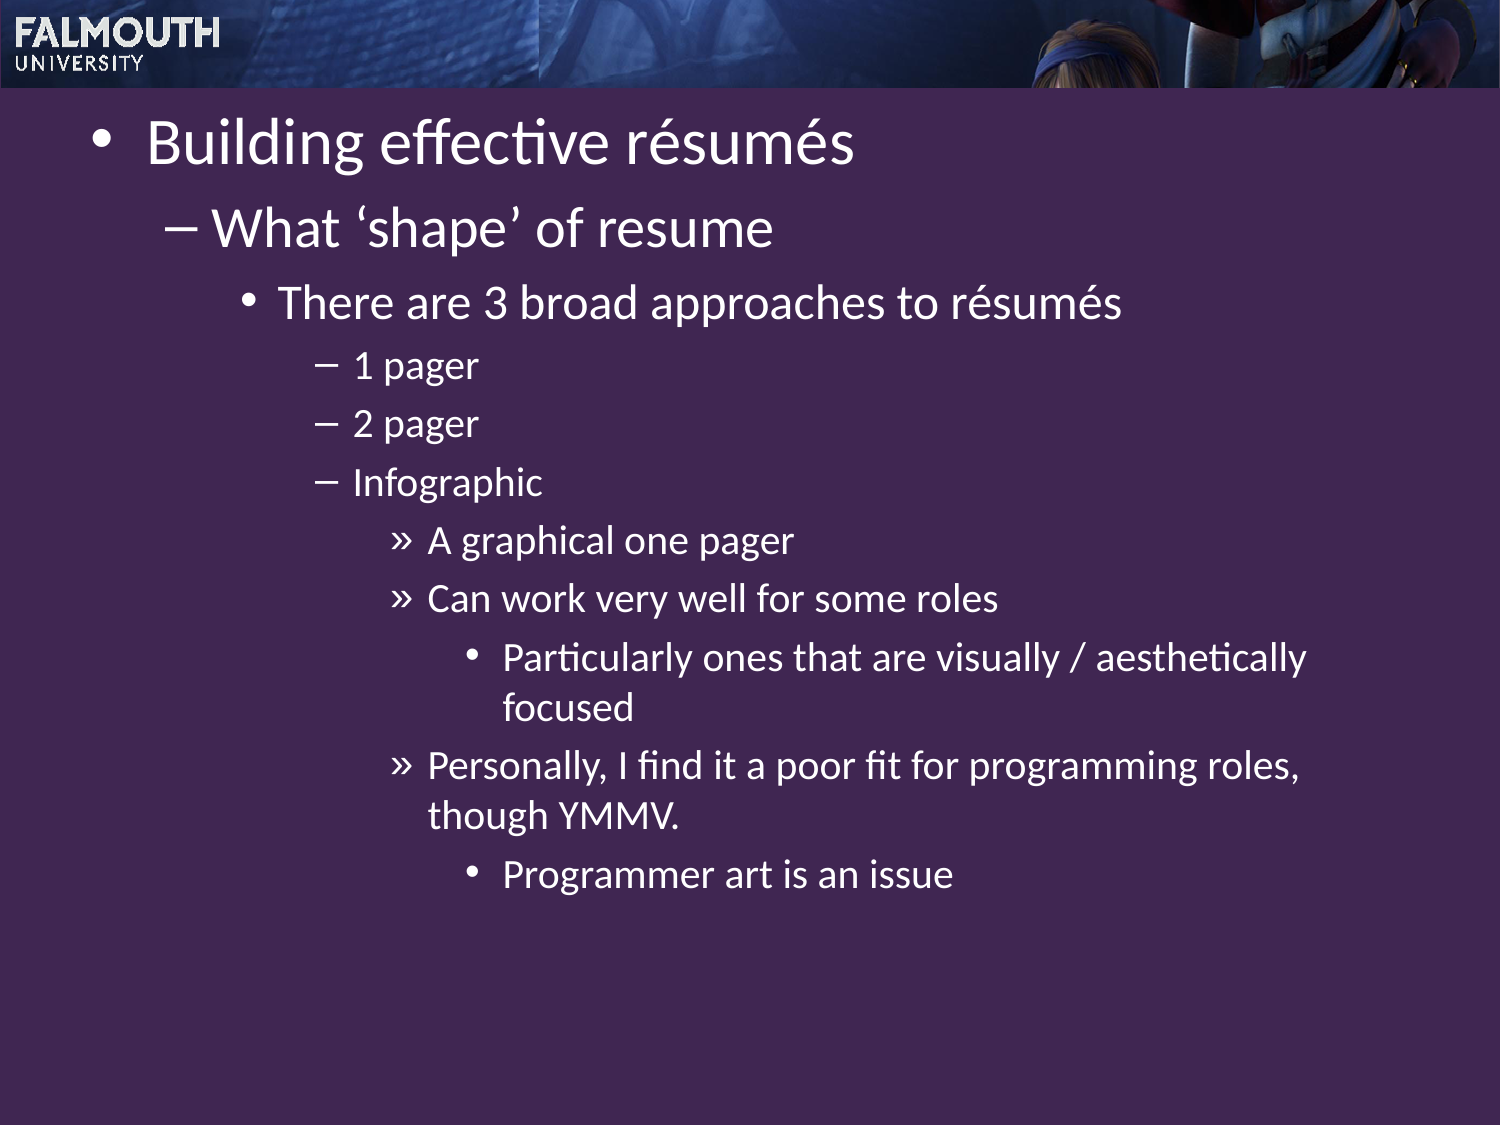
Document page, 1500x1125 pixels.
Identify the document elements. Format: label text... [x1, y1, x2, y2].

picture [0, 0, 1500, 90]
list Building effective résumés What ‘shape’ of resume There are 3 broad approaches to résumés 1 pager 2 pager Infographic A graphical one pager Can work very well for some roles Particularly ones that are visually / aesthetically focused Personally, I find it a poor fit for programming roles, though YMMV. Programmer art is an issue [75, 90, 1425, 1125]
